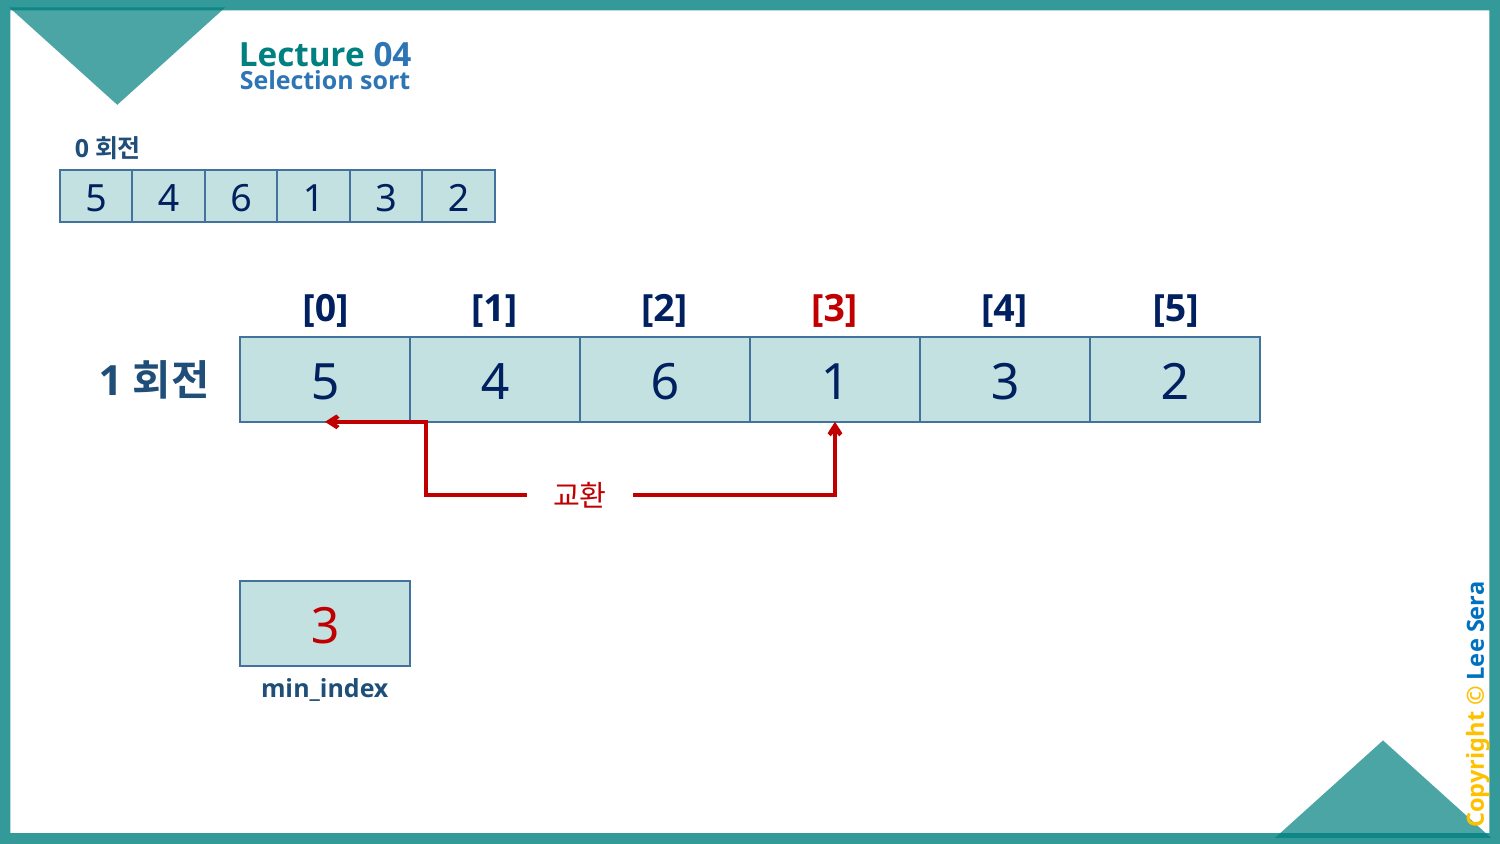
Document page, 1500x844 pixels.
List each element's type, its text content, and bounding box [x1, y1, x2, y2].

text_box [5] [1091, 276, 1260, 336]
text_box 3 [919, 336, 1089, 423]
text_box 1회전 [83, 346, 320, 412]
text_box 4 [409, 336, 579, 421]
text_box [1] [409, 276, 579, 336]
title Lecture 04 [210, 8, 440, 62]
text_box [0, 0, 1500, 844]
text_box 2 [1089, 336, 1261, 423]
text_box 6 [579, 336, 749, 421]
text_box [239, 581, 410, 711]
text_box [6, 6, 228, 107]
text_box 5 [239, 336, 409, 423]
text_box [0] [241, 276, 409, 336]
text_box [59, 124, 495, 223]
text_box [3] [749, 276, 919, 336]
text_box [1272, 739, 1458, 839]
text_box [324, 421, 835, 521]
text_box 1 [749, 336, 919, 423]
text_box [4] [919, 276, 1089, 336]
text_box [247, 421, 255, 473]
subtitle Selection sort [165, 62, 485, 113]
text_box Copyright © Lee Sera [1458, 565, 1496, 844]
text_box [2] [579, 276, 749, 336]
